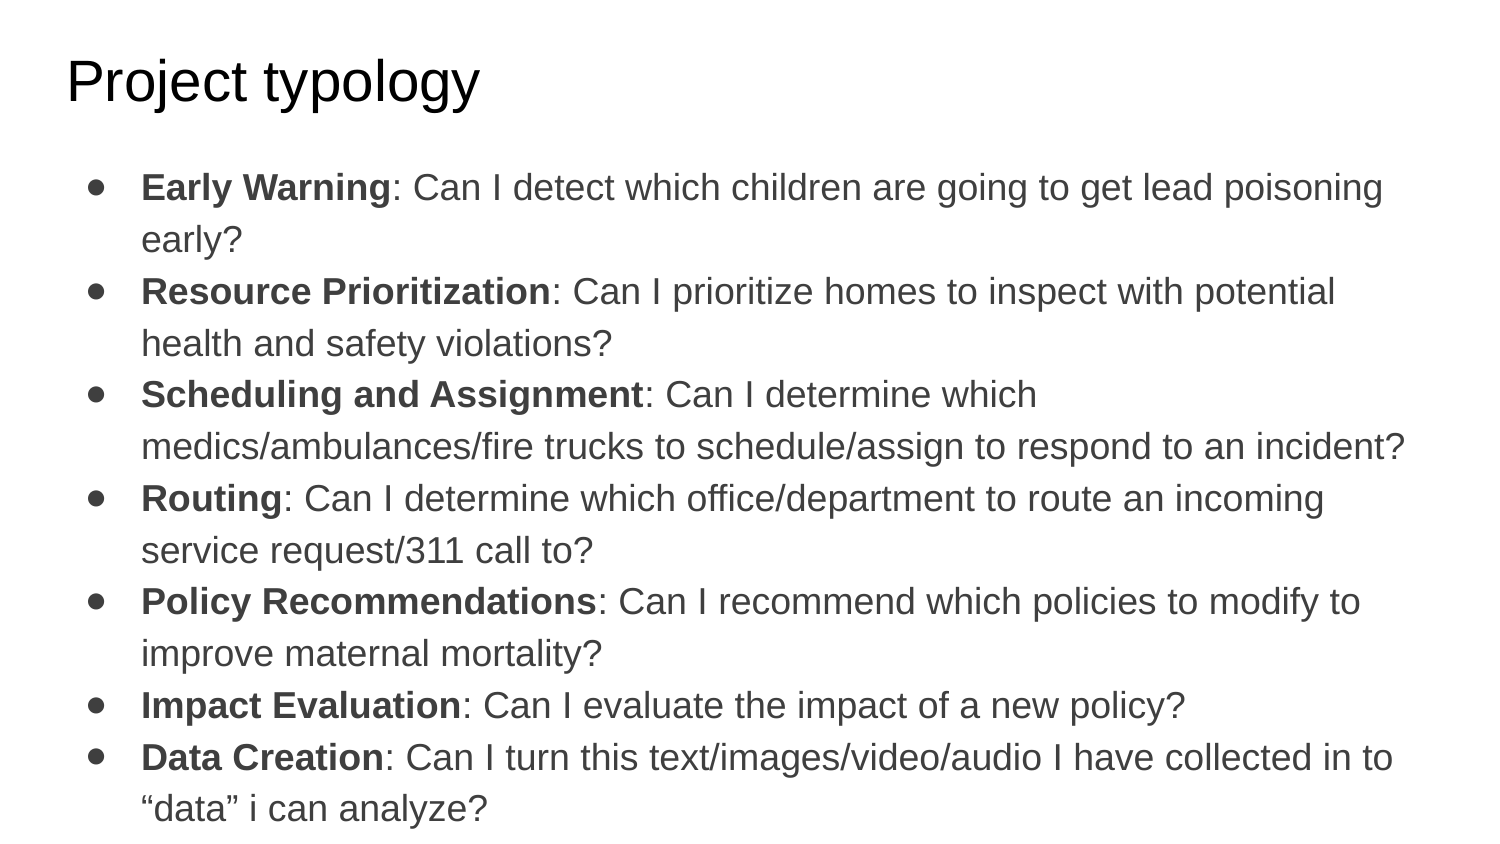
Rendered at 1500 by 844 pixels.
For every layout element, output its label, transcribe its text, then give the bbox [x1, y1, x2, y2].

list Early Warning: Can I detect which children are going to get lead poisoning early? Resource Prioritization: Can I prioritize homes to inspect with potential health and safety violations? Scheduling and Assignment: Can I determine which medics/ambulances/fire trucks to schedule/assign to respond to an incident? Routing: Can I determine which office/department to route an incoming service request/311 call to? Policy Recommendations: Can I recommend which policies to modify to improve maternal mortality? Impact Evaluation: Can I evaluate the impact of a new policy? Data Creation: Can I turn this text/images/video/audio I have collected in to “data” i can analyze? [51, 141, 1449, 703]
title Project typology [51, 28, 1449, 123]
